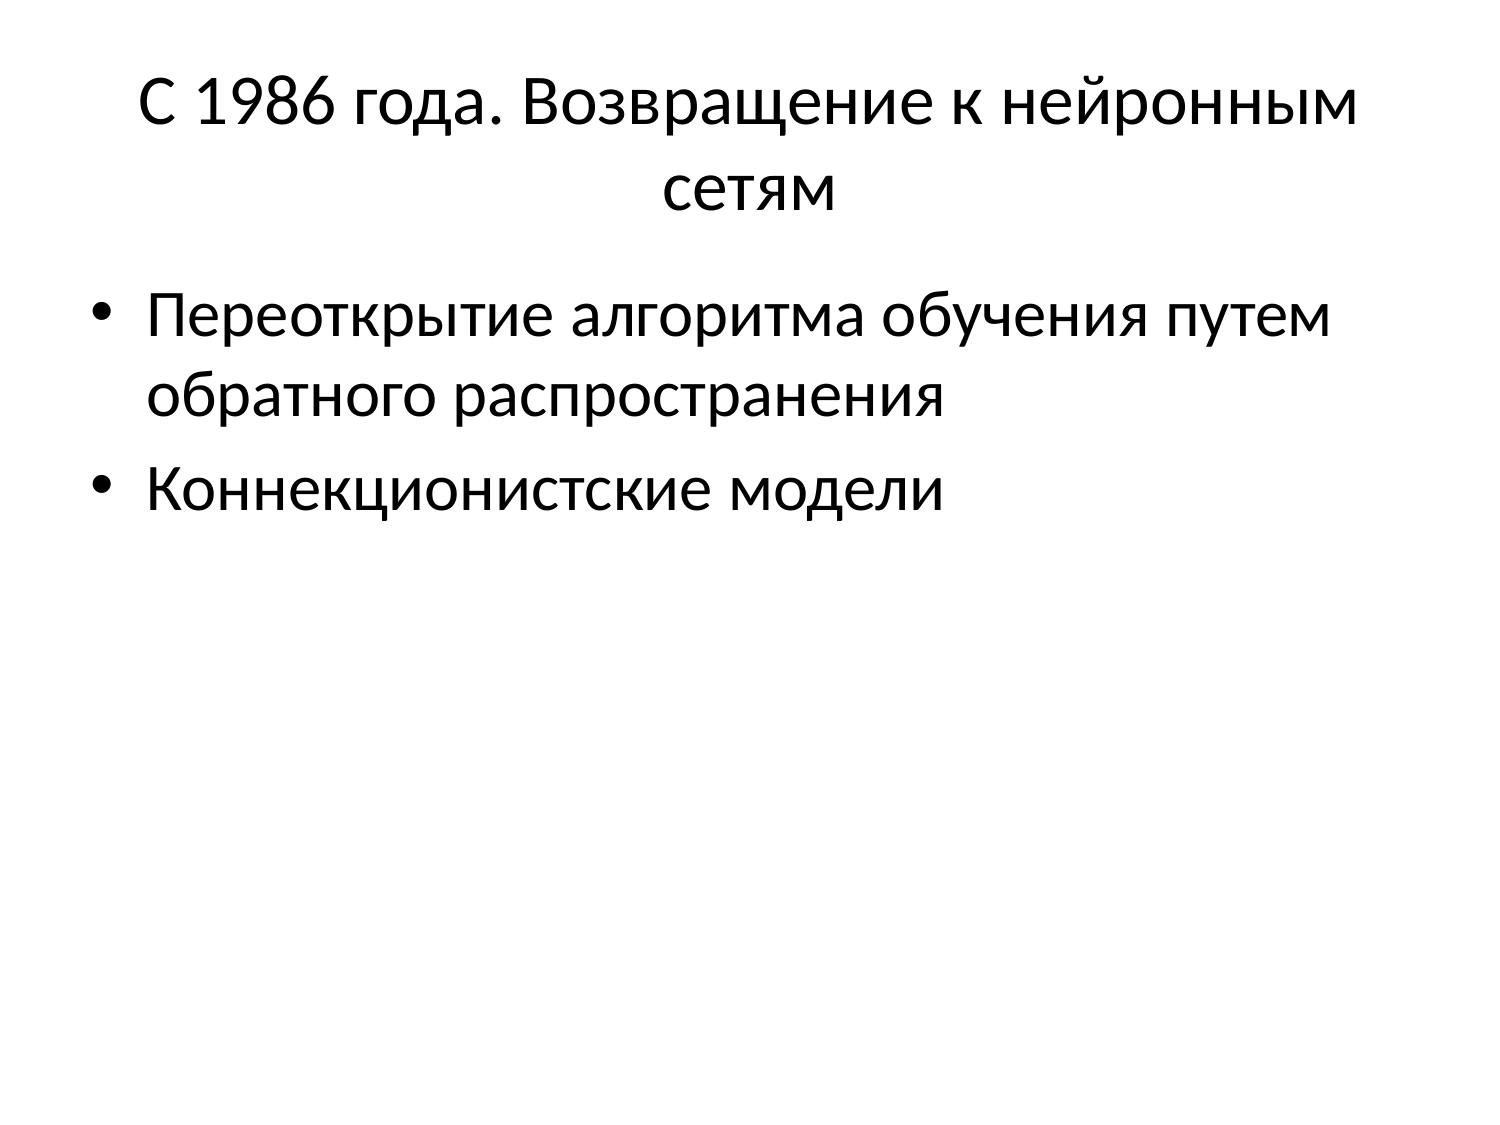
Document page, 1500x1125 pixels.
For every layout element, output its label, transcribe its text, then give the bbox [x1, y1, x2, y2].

title С 1986 года. Возвращение к нейронным сетям [75, 45, 1425, 233]
list Переоткрытие алгоритма обучения путем обратного распространения Коннекционистские модели [75, 262, 1425, 1005]
